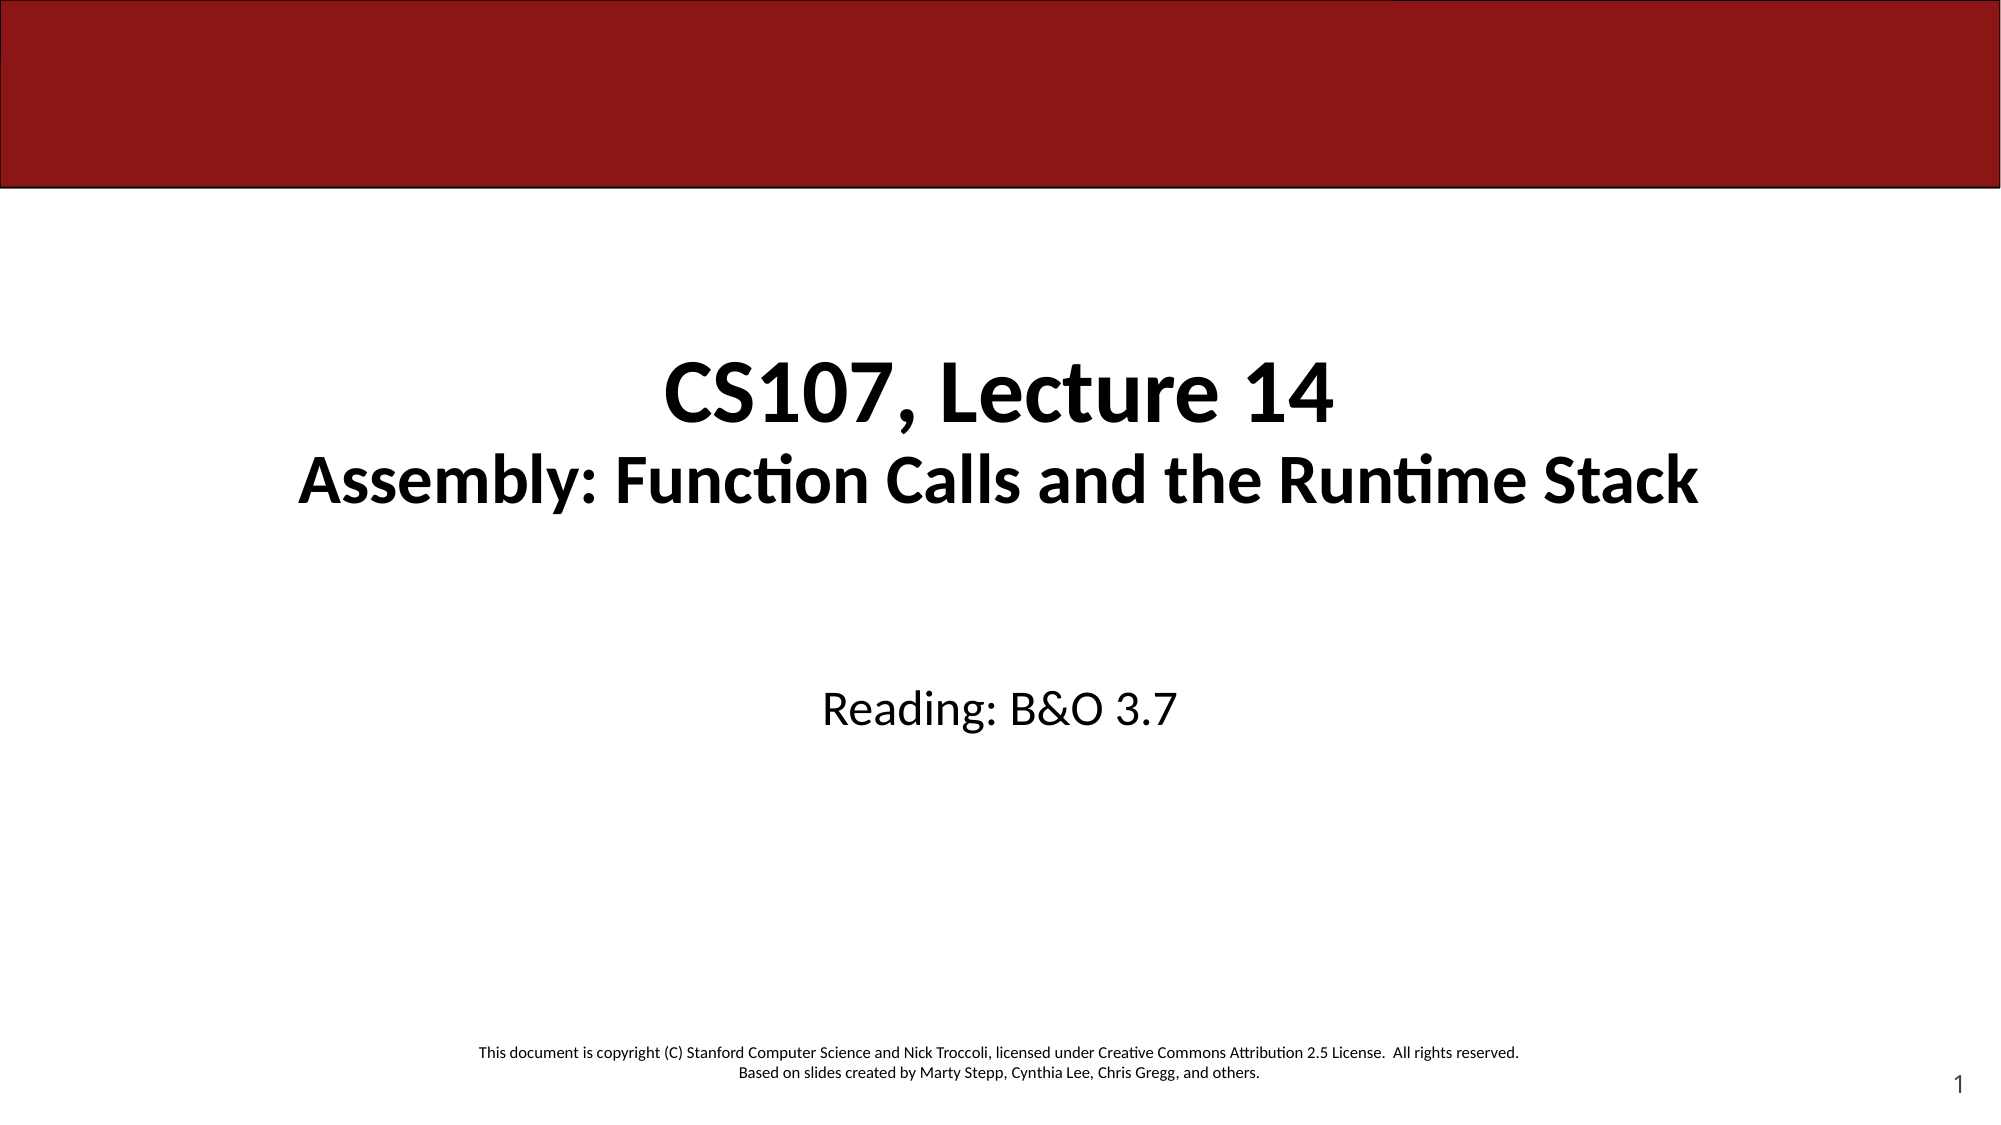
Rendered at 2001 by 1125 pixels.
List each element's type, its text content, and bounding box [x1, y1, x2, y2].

title CS107, Lecture 14 Assembly: Function Calls and the Runtime Stack [150, 262, 1850, 600]
subtitle Reading: B&O 3.7 [474, 675, 1525, 925]
